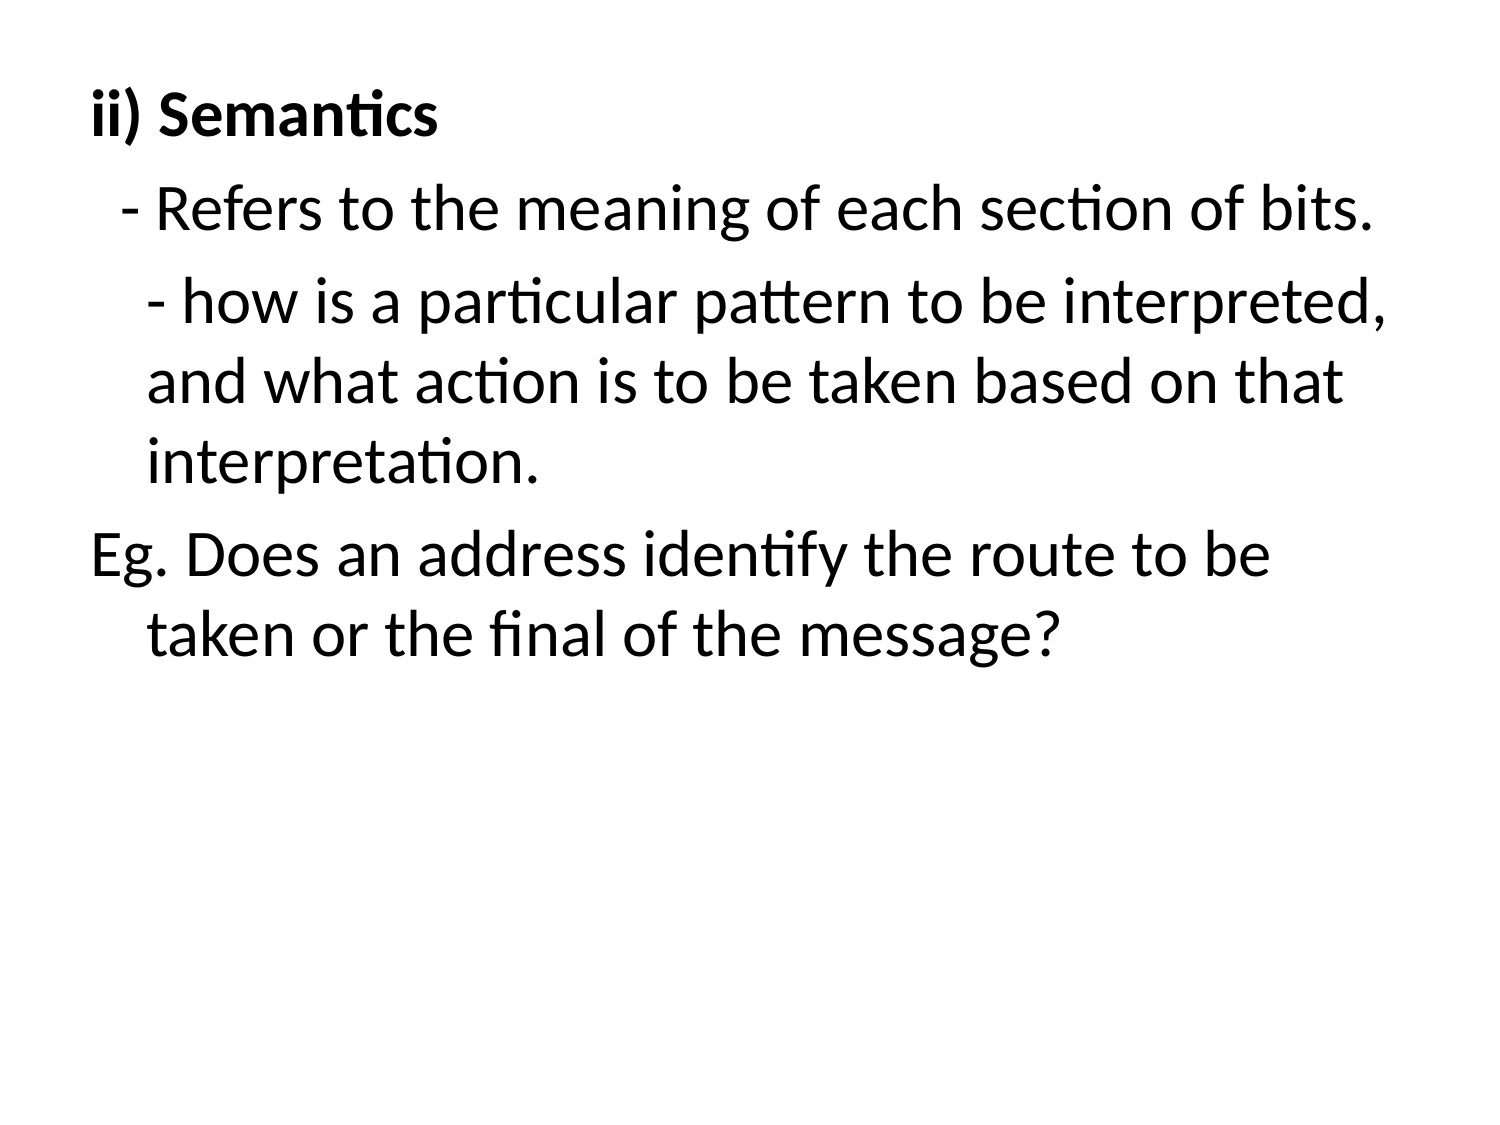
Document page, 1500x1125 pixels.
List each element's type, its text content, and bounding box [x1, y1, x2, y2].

list ii) Semantics - Refers to the meaning of each section of bits. - how is a particular pattern to be interpreted, and what action is to be taken based on that interpretation. Eg. Does an address identify the route to be taken or the final of the message? [75, 62, 1425, 994]
